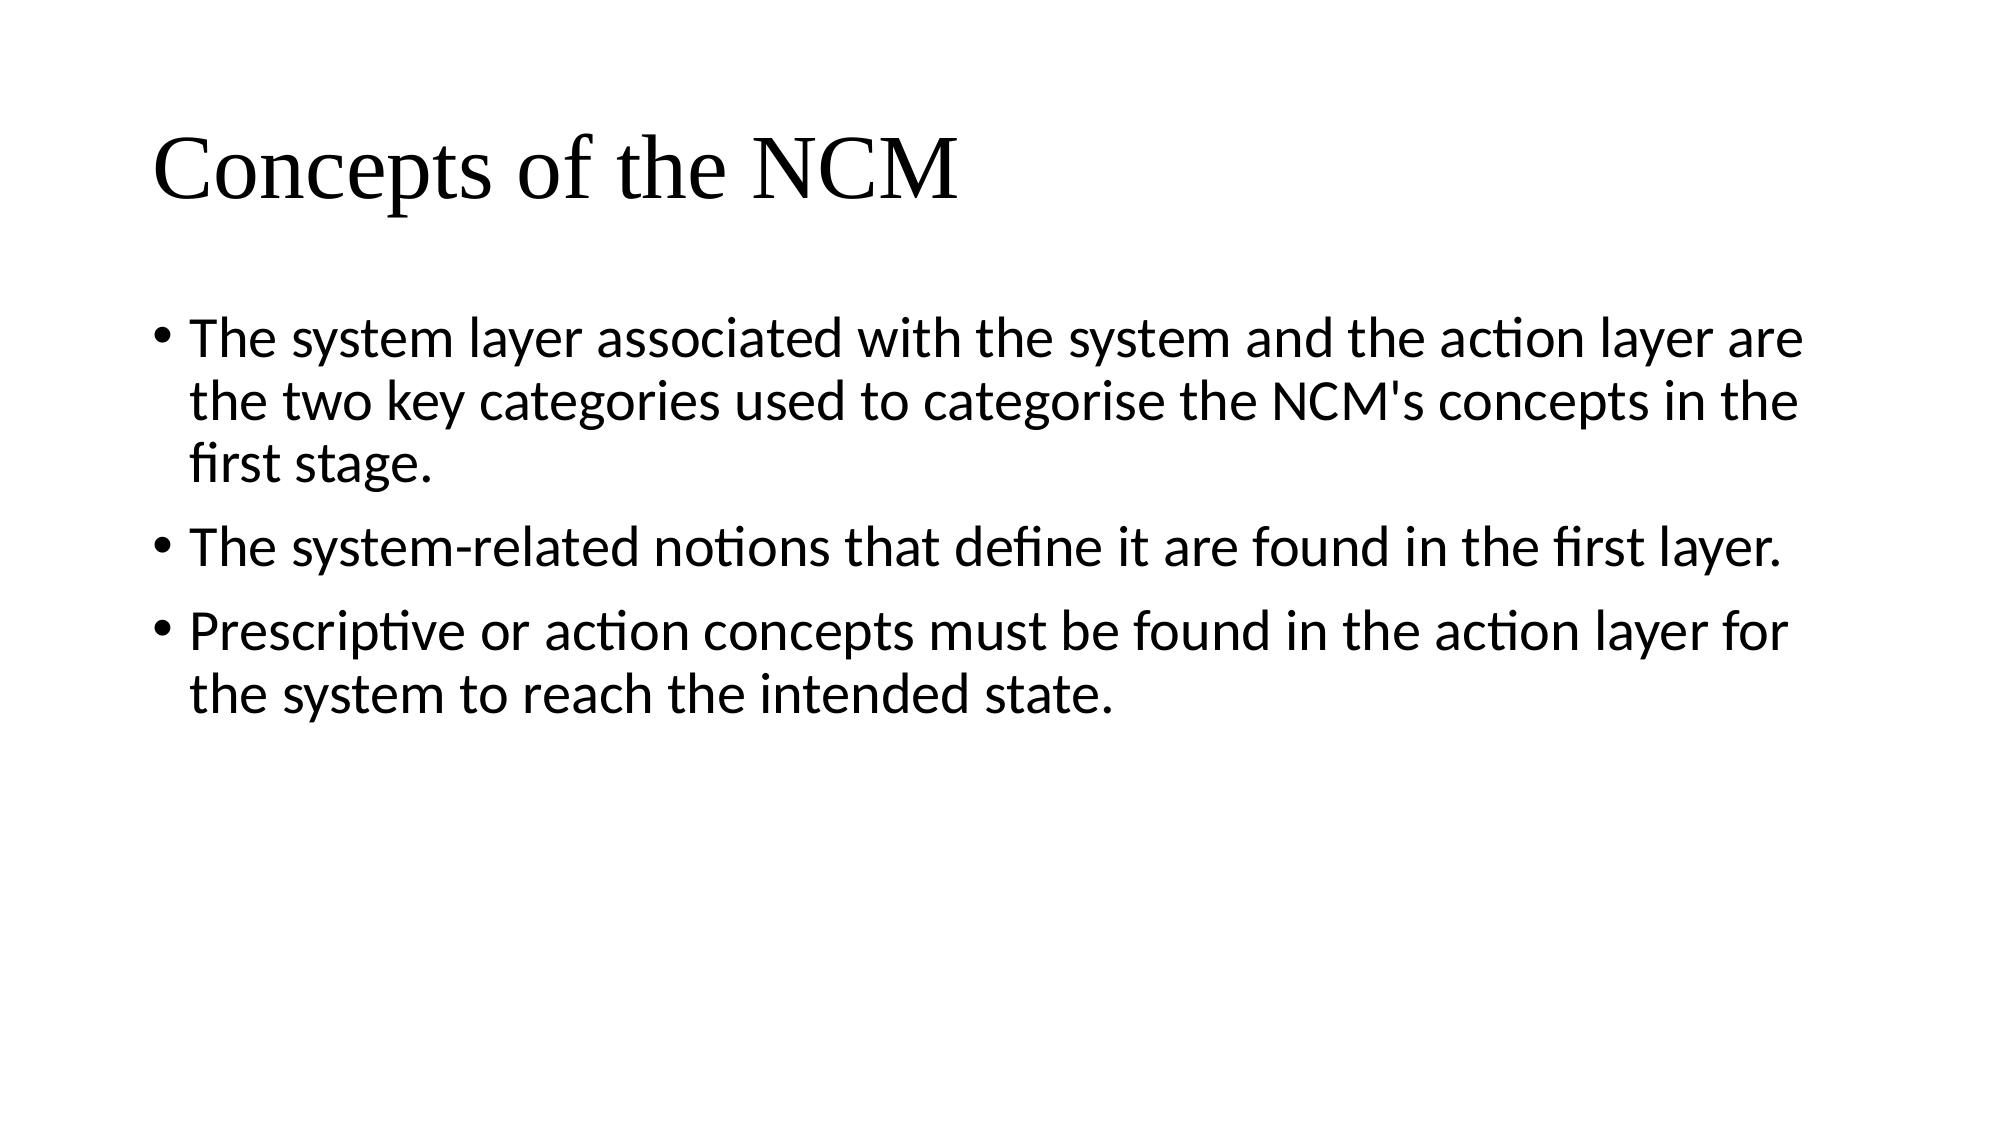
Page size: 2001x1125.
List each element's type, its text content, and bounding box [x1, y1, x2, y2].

title Concepts of the NCM [137, 59, 1863, 278]
list The system layer associated with the system and the action layer are the two key categories used to categorise the NCM's concepts in the first stage. The system-related notions that define it are found in the first layer. Prescriptive or action concepts must be found in the action layer for the system to reach the intended state. [137, 299, 1863, 1014]
